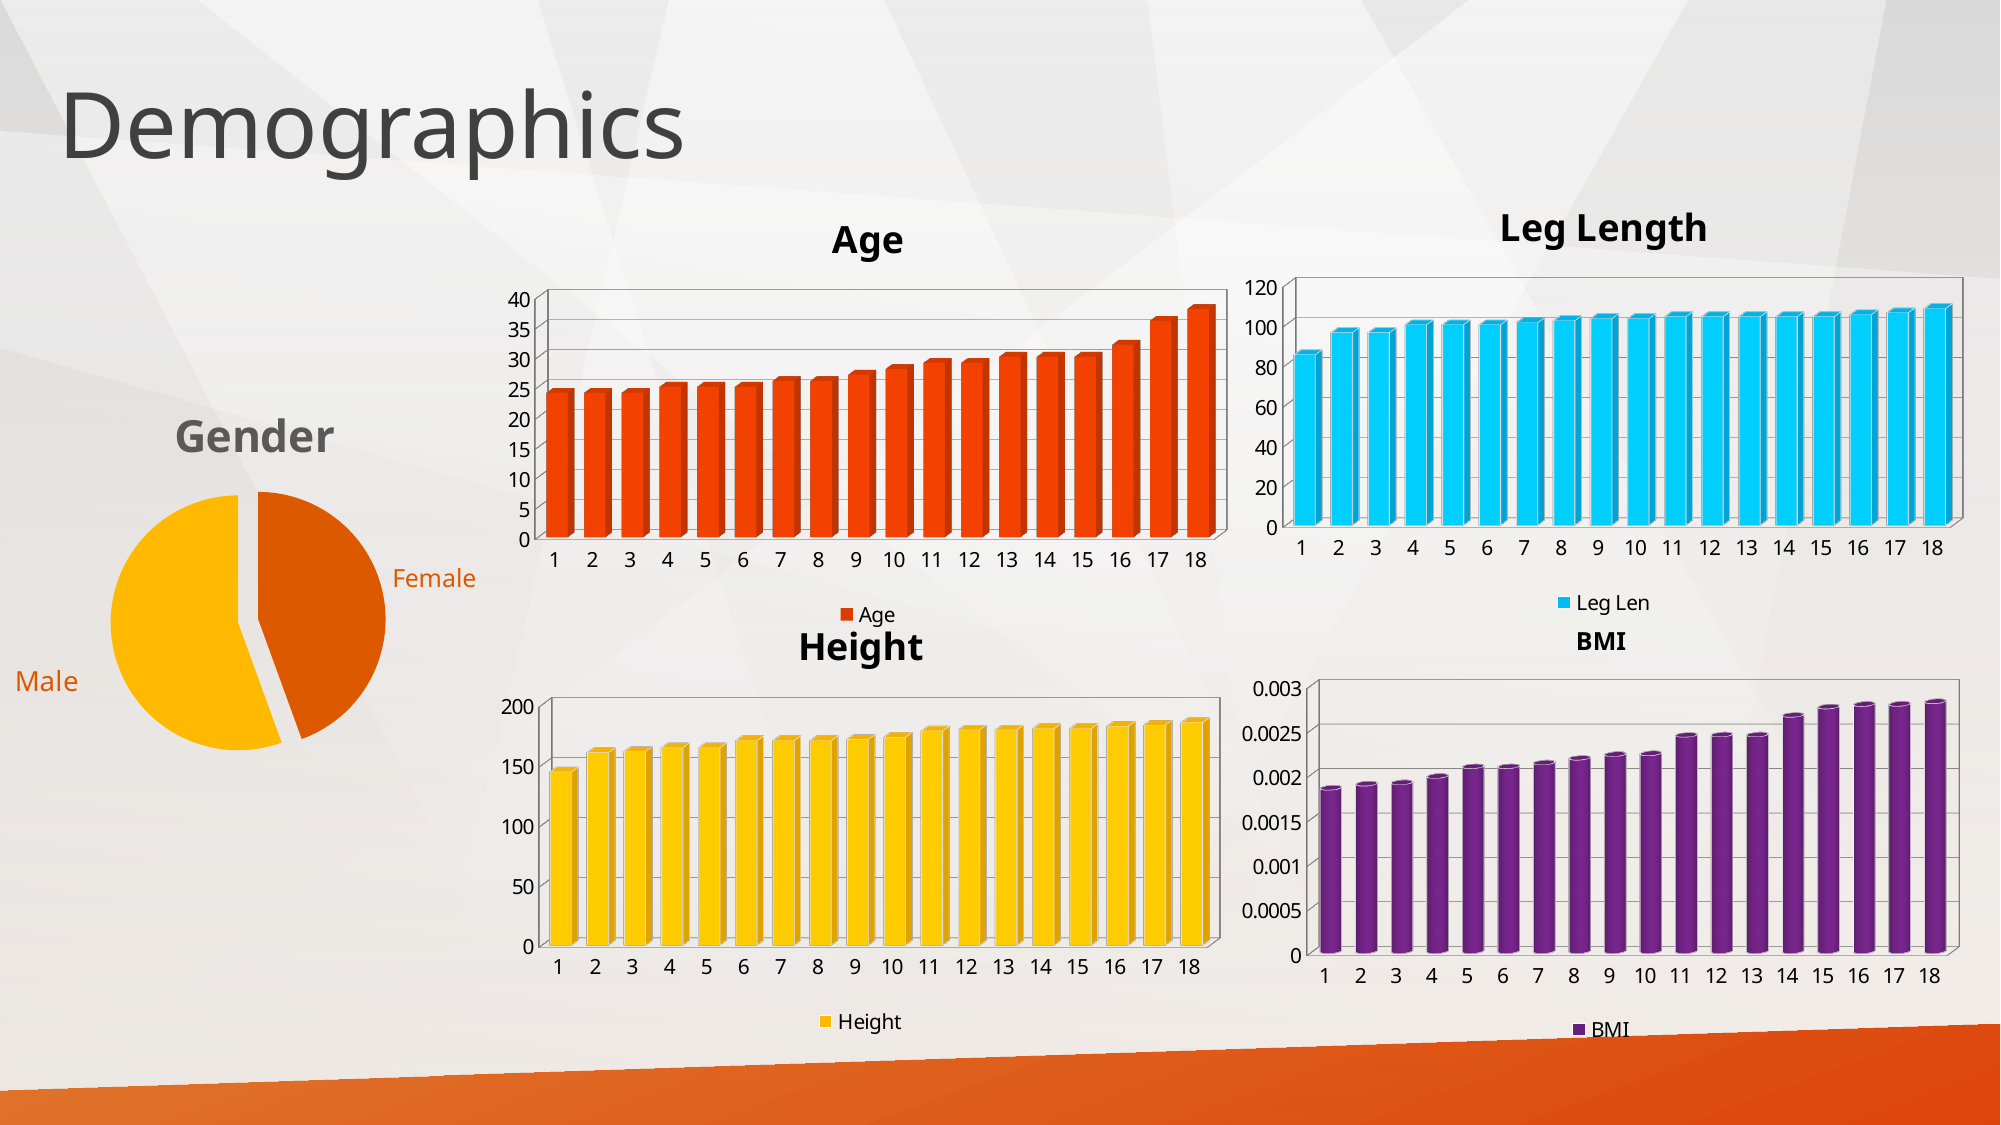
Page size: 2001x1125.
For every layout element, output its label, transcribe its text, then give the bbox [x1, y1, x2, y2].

chart [0, 172, 1979, 1050]
title Demographics [43, 20, 1769, 238]
